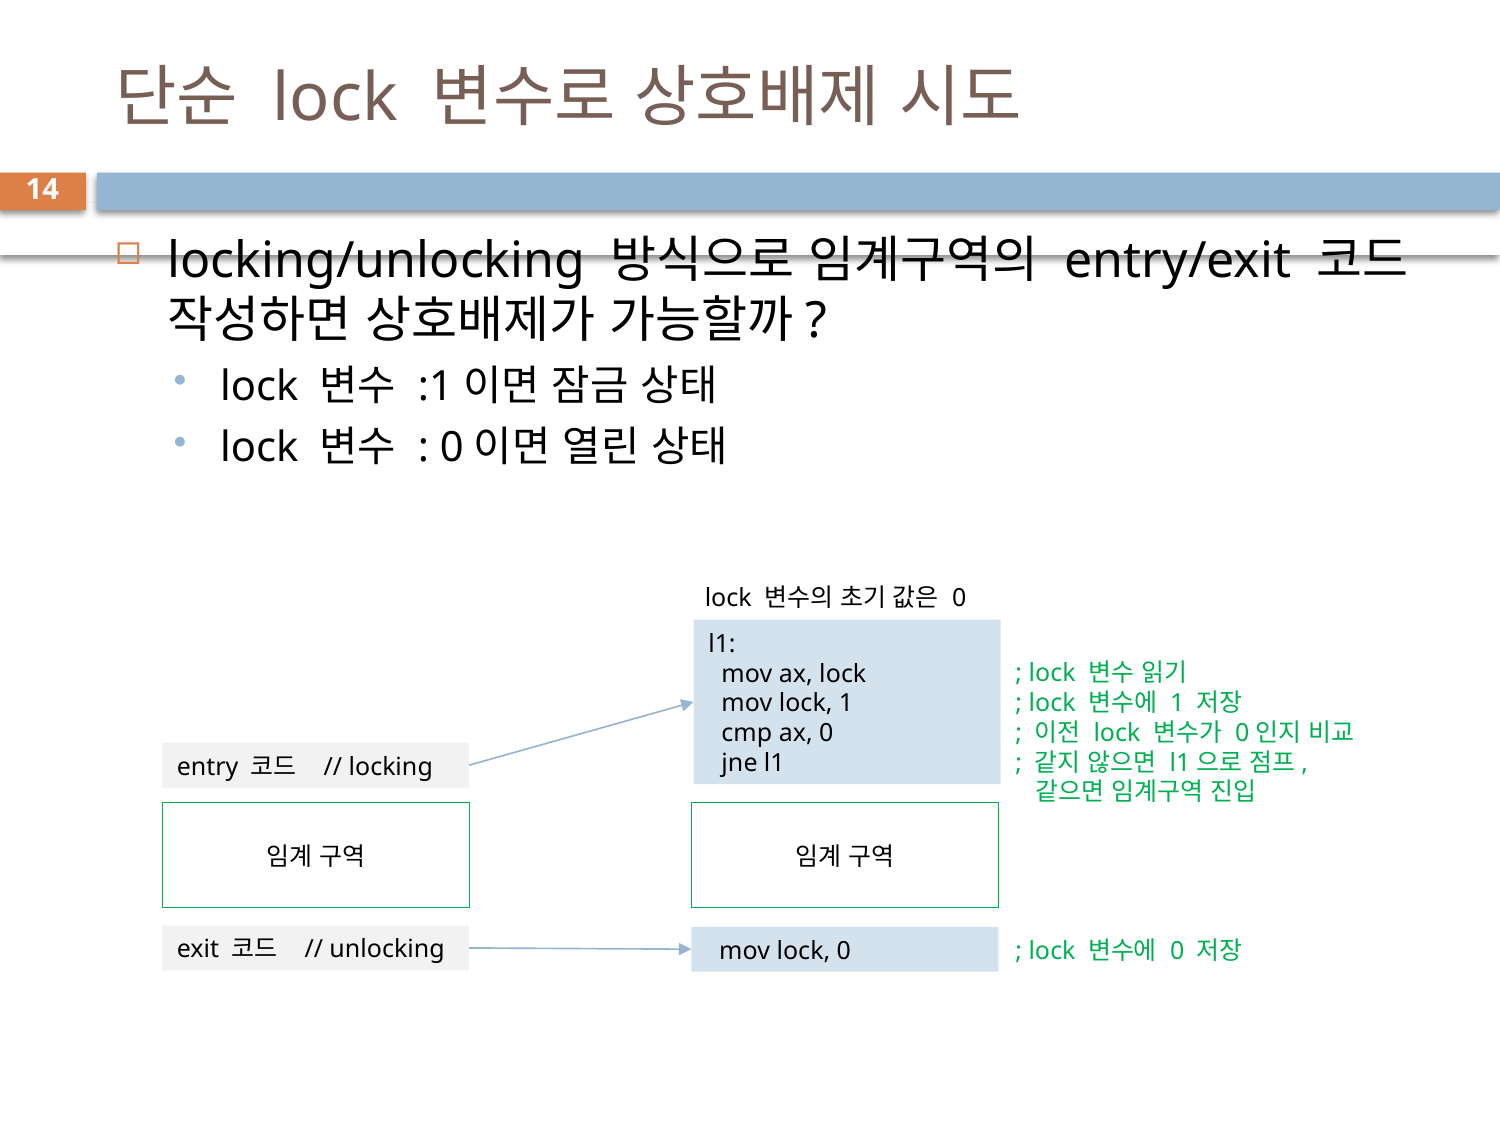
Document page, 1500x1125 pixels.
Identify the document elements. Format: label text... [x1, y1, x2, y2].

list locking/unlocking 방식으로 임계구역의 entry/exit 코드 작성하면 상호배제가 가능할까? lock 변수 :1이면 잠금 상태 lock 변수 : 0이면 열린 상태 [100, 219, 1438, 1047]
slide_number 14 [0, 170, 87, 211]
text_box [161, 573, 1377, 973]
title 단순 lock 변수로 상호배제 시도 [100, 37, 1438, 149]
